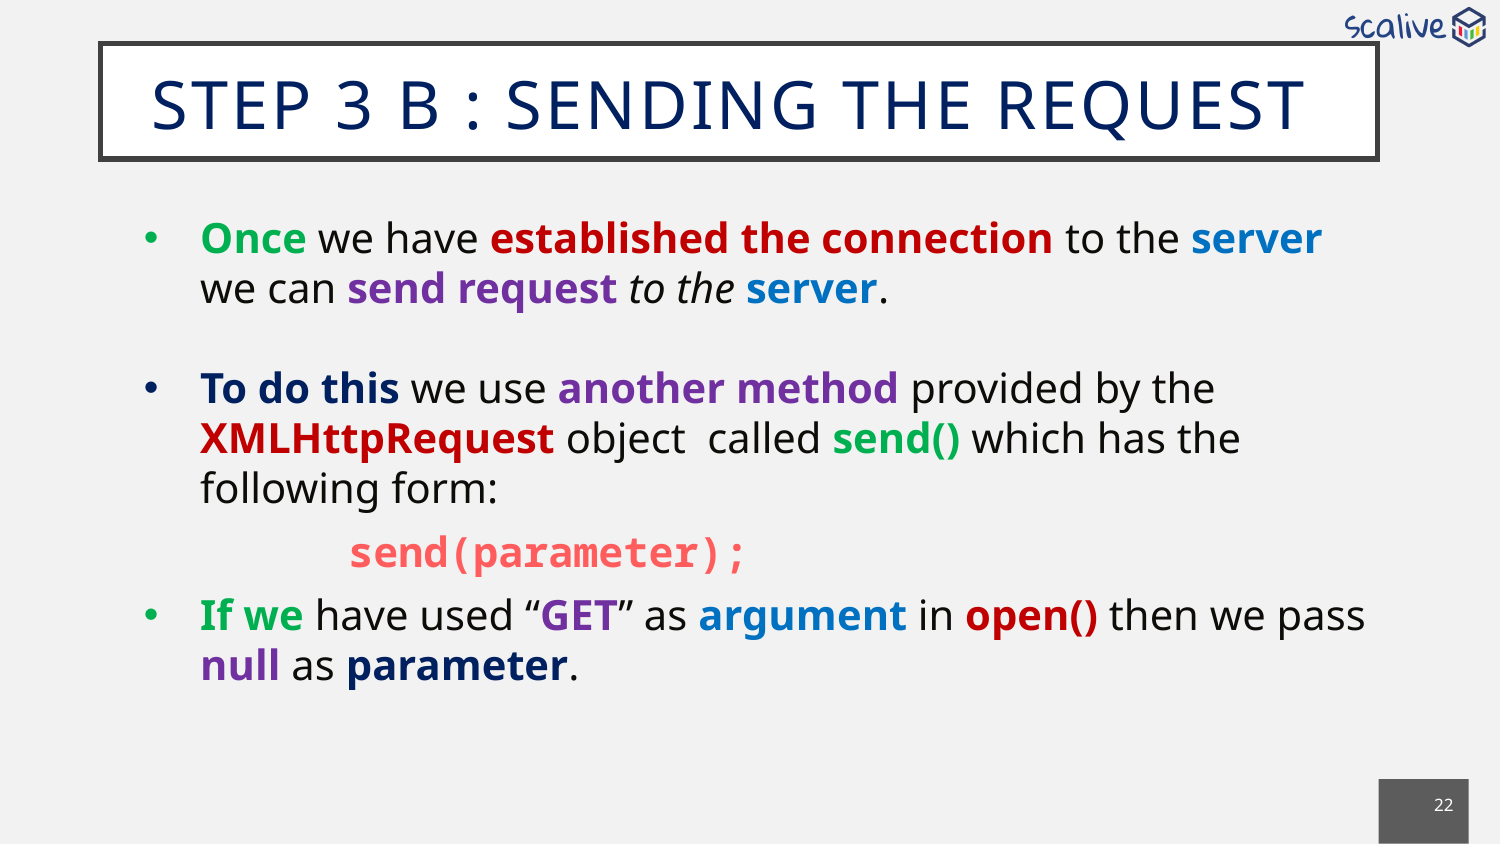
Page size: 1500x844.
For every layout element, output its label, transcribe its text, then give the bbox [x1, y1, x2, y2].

text_box [730, 396, 770, 457]
picture [1340, 3, 1489, 51]
list Once we have established the connection to the server we can send request to the server. To do this we use another method provided by the XMLHttpRequest object called send() which has the following form: send(parameter); If we have used “GET” as argument in open() then we pass null as parameter. [128, 196, 1388, 808]
title Step 3 B : Sending The Request [98, 41, 1380, 162]
slide_number 22 [1378, 779, 1469, 844]
text_box [770, 396, 1247, 457]
